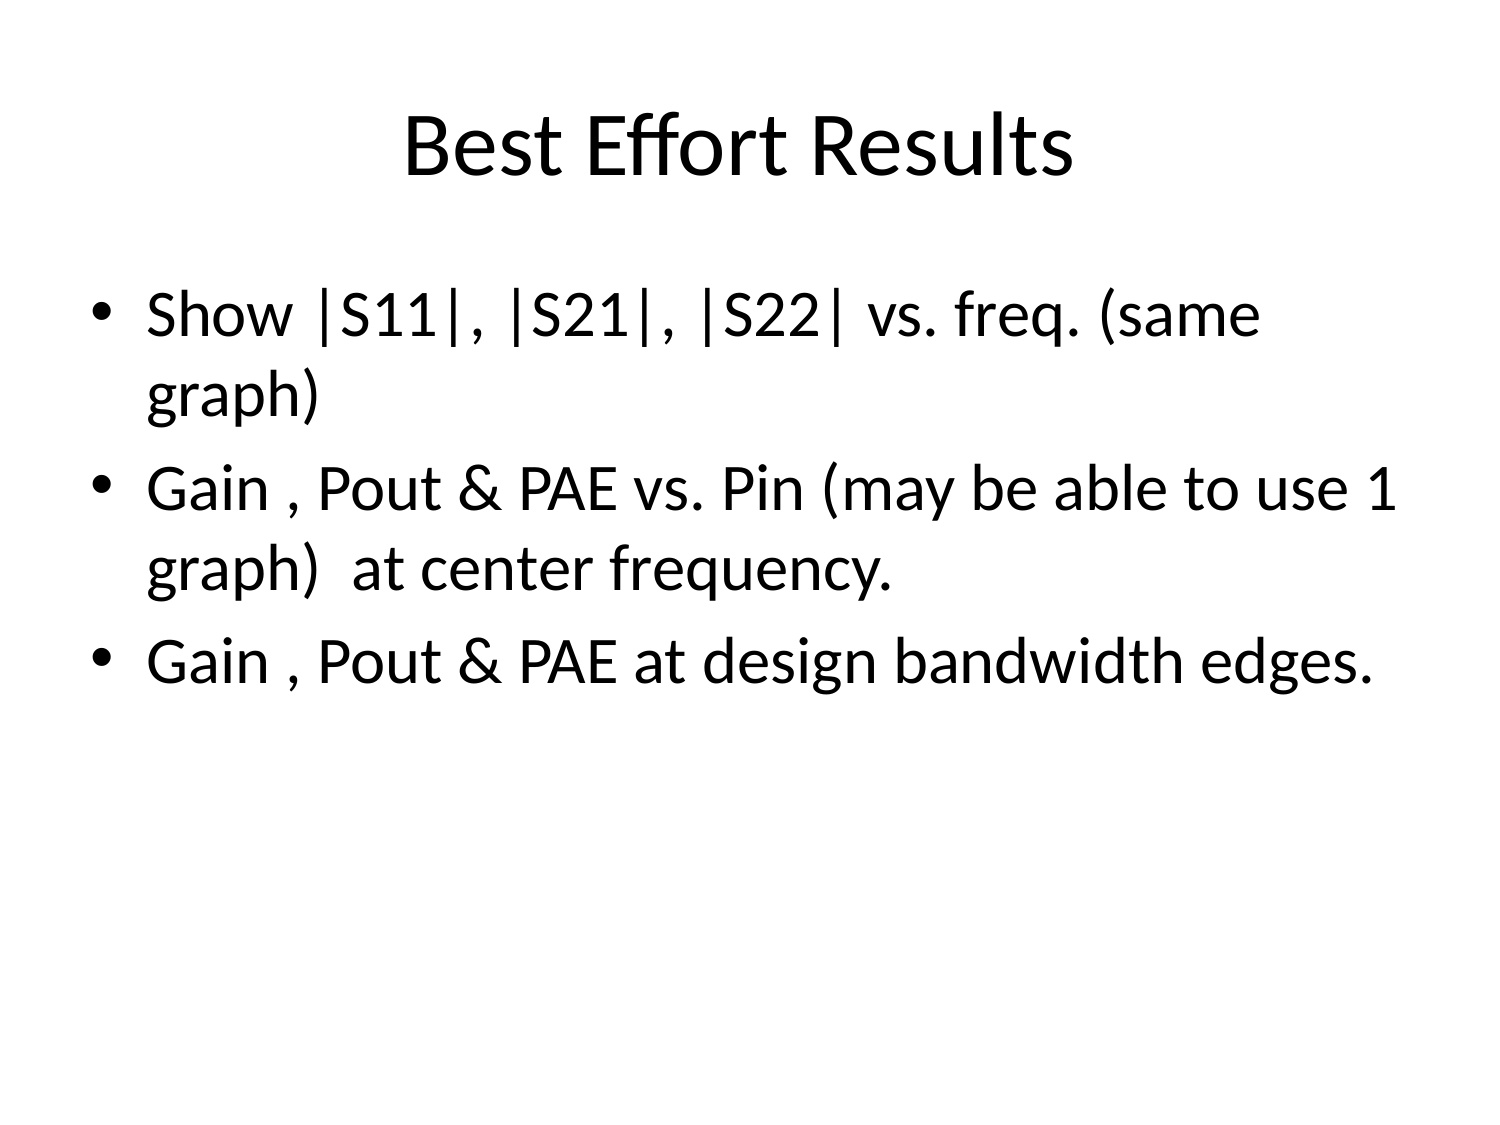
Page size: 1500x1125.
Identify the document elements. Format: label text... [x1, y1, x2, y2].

list Show |S11|, |S21|, |S22| vs. freq. (same graph) Gain , Pout & PAE vs. Pin (may be able to use 1 graph) at center frequency. Gain , Pout & PAE at design bandwidth edges. [75, 262, 1425, 1005]
title Best Effort Results [75, 45, 1425, 233]
